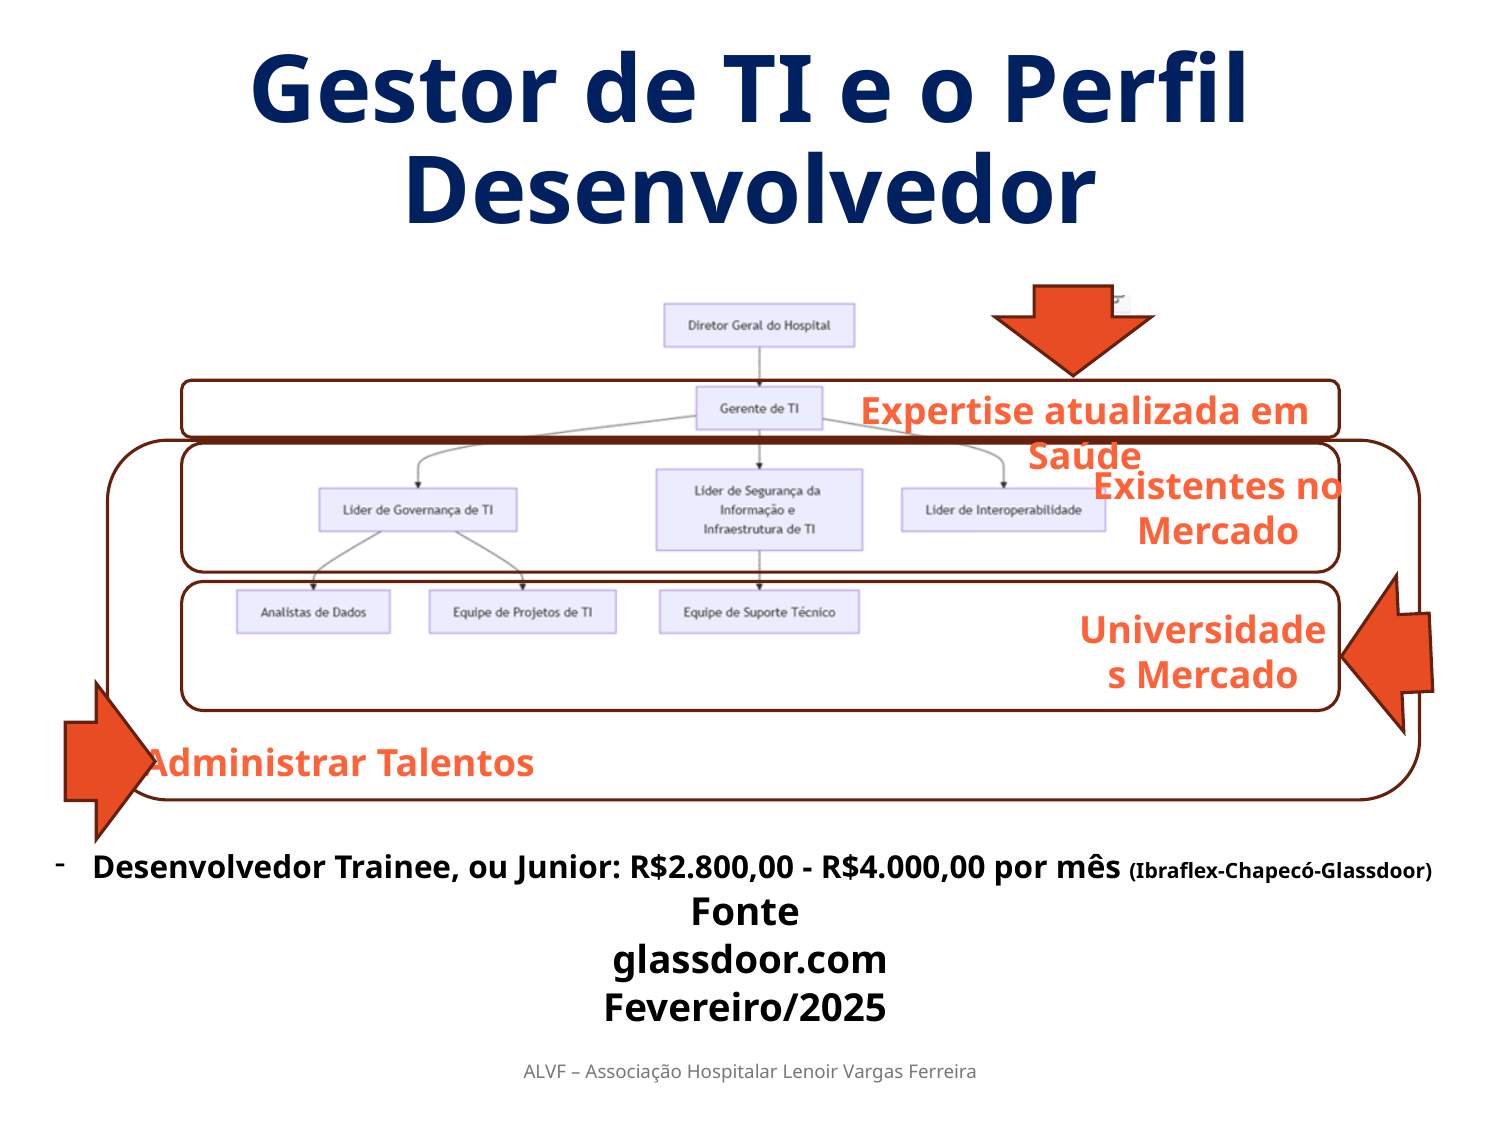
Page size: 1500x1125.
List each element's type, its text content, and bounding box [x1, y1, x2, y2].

text_box Administrar Talentos [135, 731, 598, 791]
text_box [180, 378, 232, 438]
picture [232, 295, 1132, 668]
text_box [105, 438, 1422, 802]
footer ALVF – Associação Hospitalar Lenoir Vargas Ferreira [496, 1042, 1004, 1103]
text_box [1132, 315, 1157, 334]
text_box [1339, 570, 1435, 737]
text_box Expertise atualizada em Saúde [1132, 379, 1364, 438]
text_box [63, 678, 158, 845]
title Gestor de TI e o Perfil Desenvolvedor [39, 34, 1461, 252]
text_box [1032, 284, 1114, 295]
list Desenvolvedor Trainee, ou Junior: R$2.800,00 - R$4.000,00 por mês (Ibraflex-Chapecó-Glassdoor) Fonte glassdoor.com Fevereiro/2025 [39, 844, 1461, 1059]
